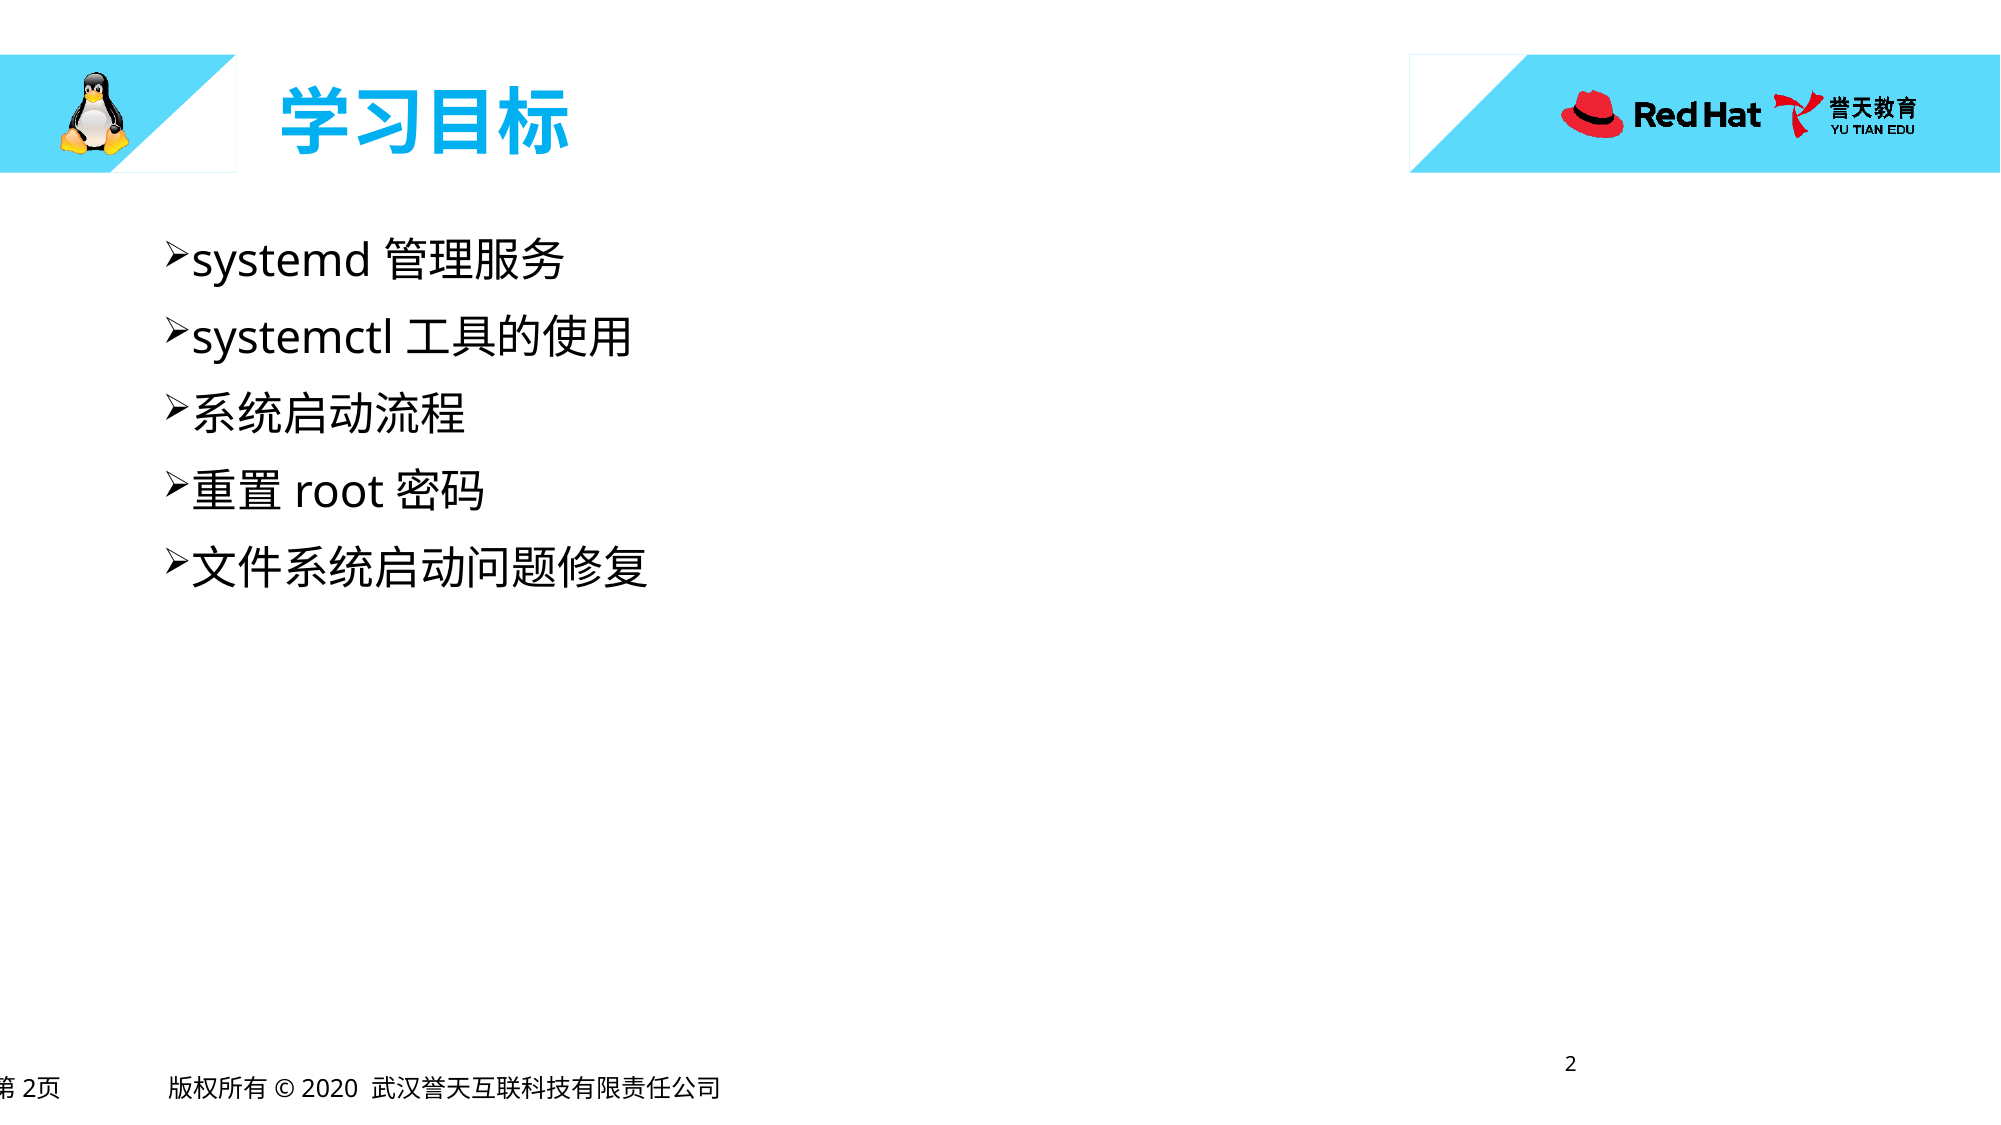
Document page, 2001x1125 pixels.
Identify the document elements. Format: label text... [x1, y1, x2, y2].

picture [1561, 90, 1761, 138]
list systemd管理服务 systemctl工具的使用 系统启动流程 重置root密码 文件系统启动问题修复 [149, 202, 1882, 971]
slide_number 1 [1550, 1042, 2000, 1103]
picture [60, 72, 129, 155]
picture [1774, 90, 1916, 138]
